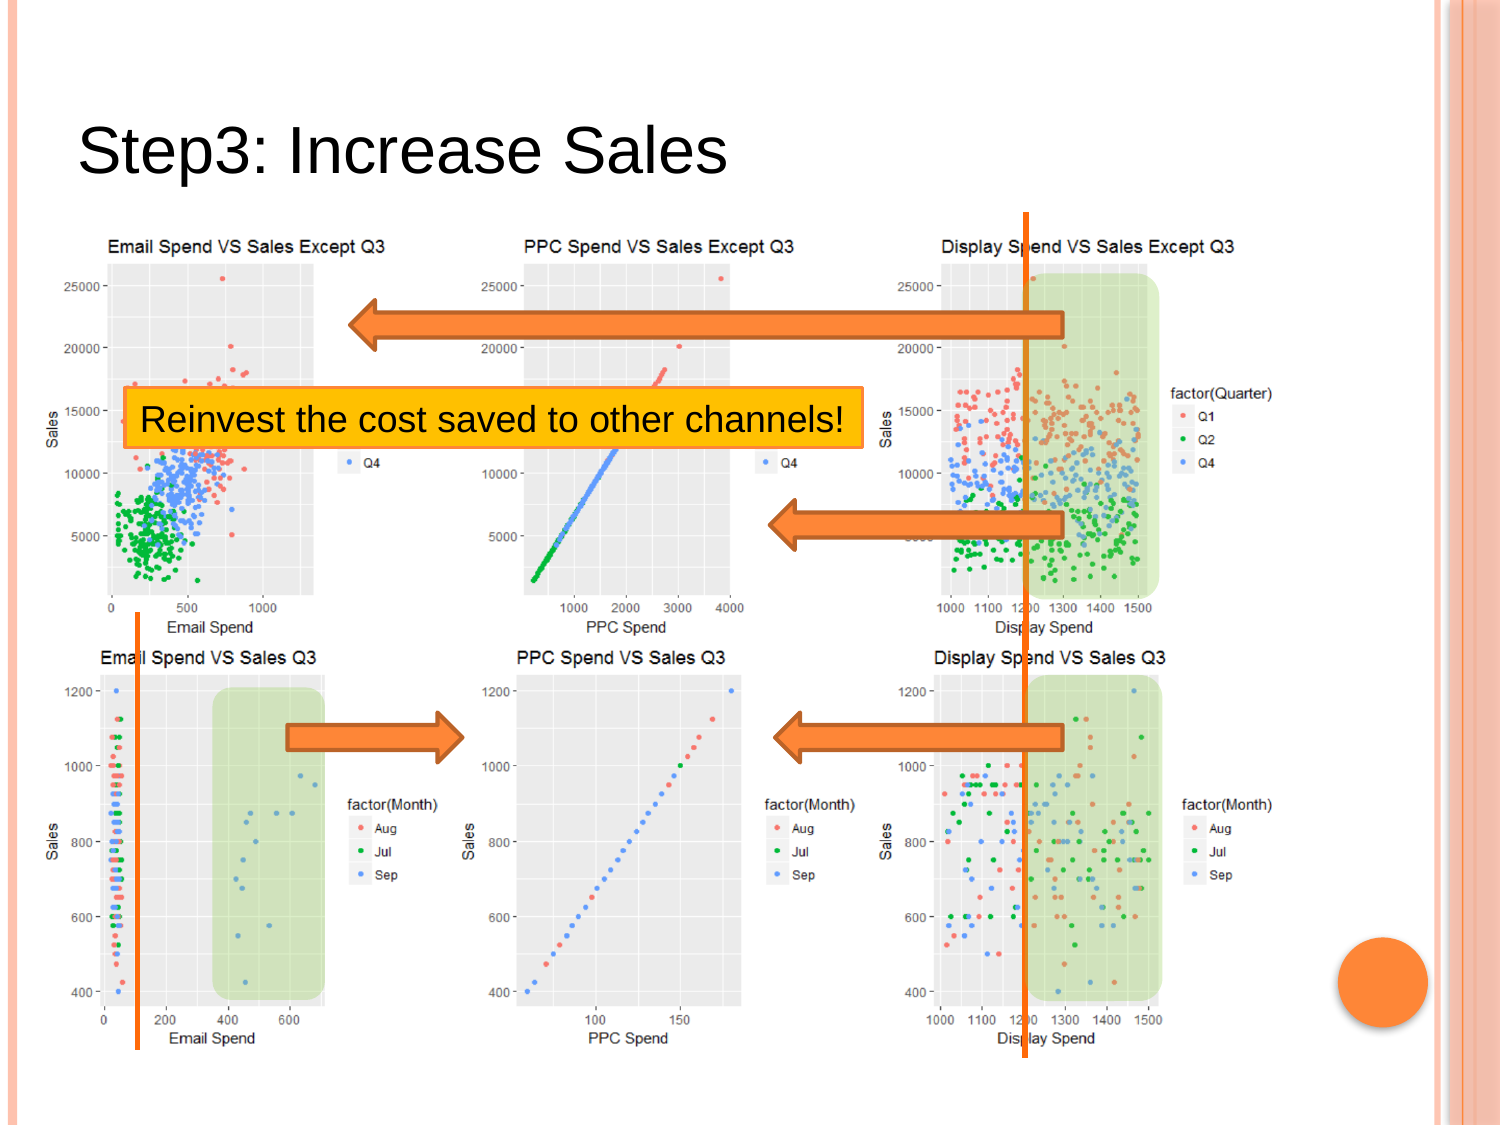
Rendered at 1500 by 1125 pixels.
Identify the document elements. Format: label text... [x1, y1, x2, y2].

picture [1026, 236, 1281, 1051]
text_box Step3: Increase Sales [62, 99, 1438, 195]
picture [36, 236, 1025, 1051]
